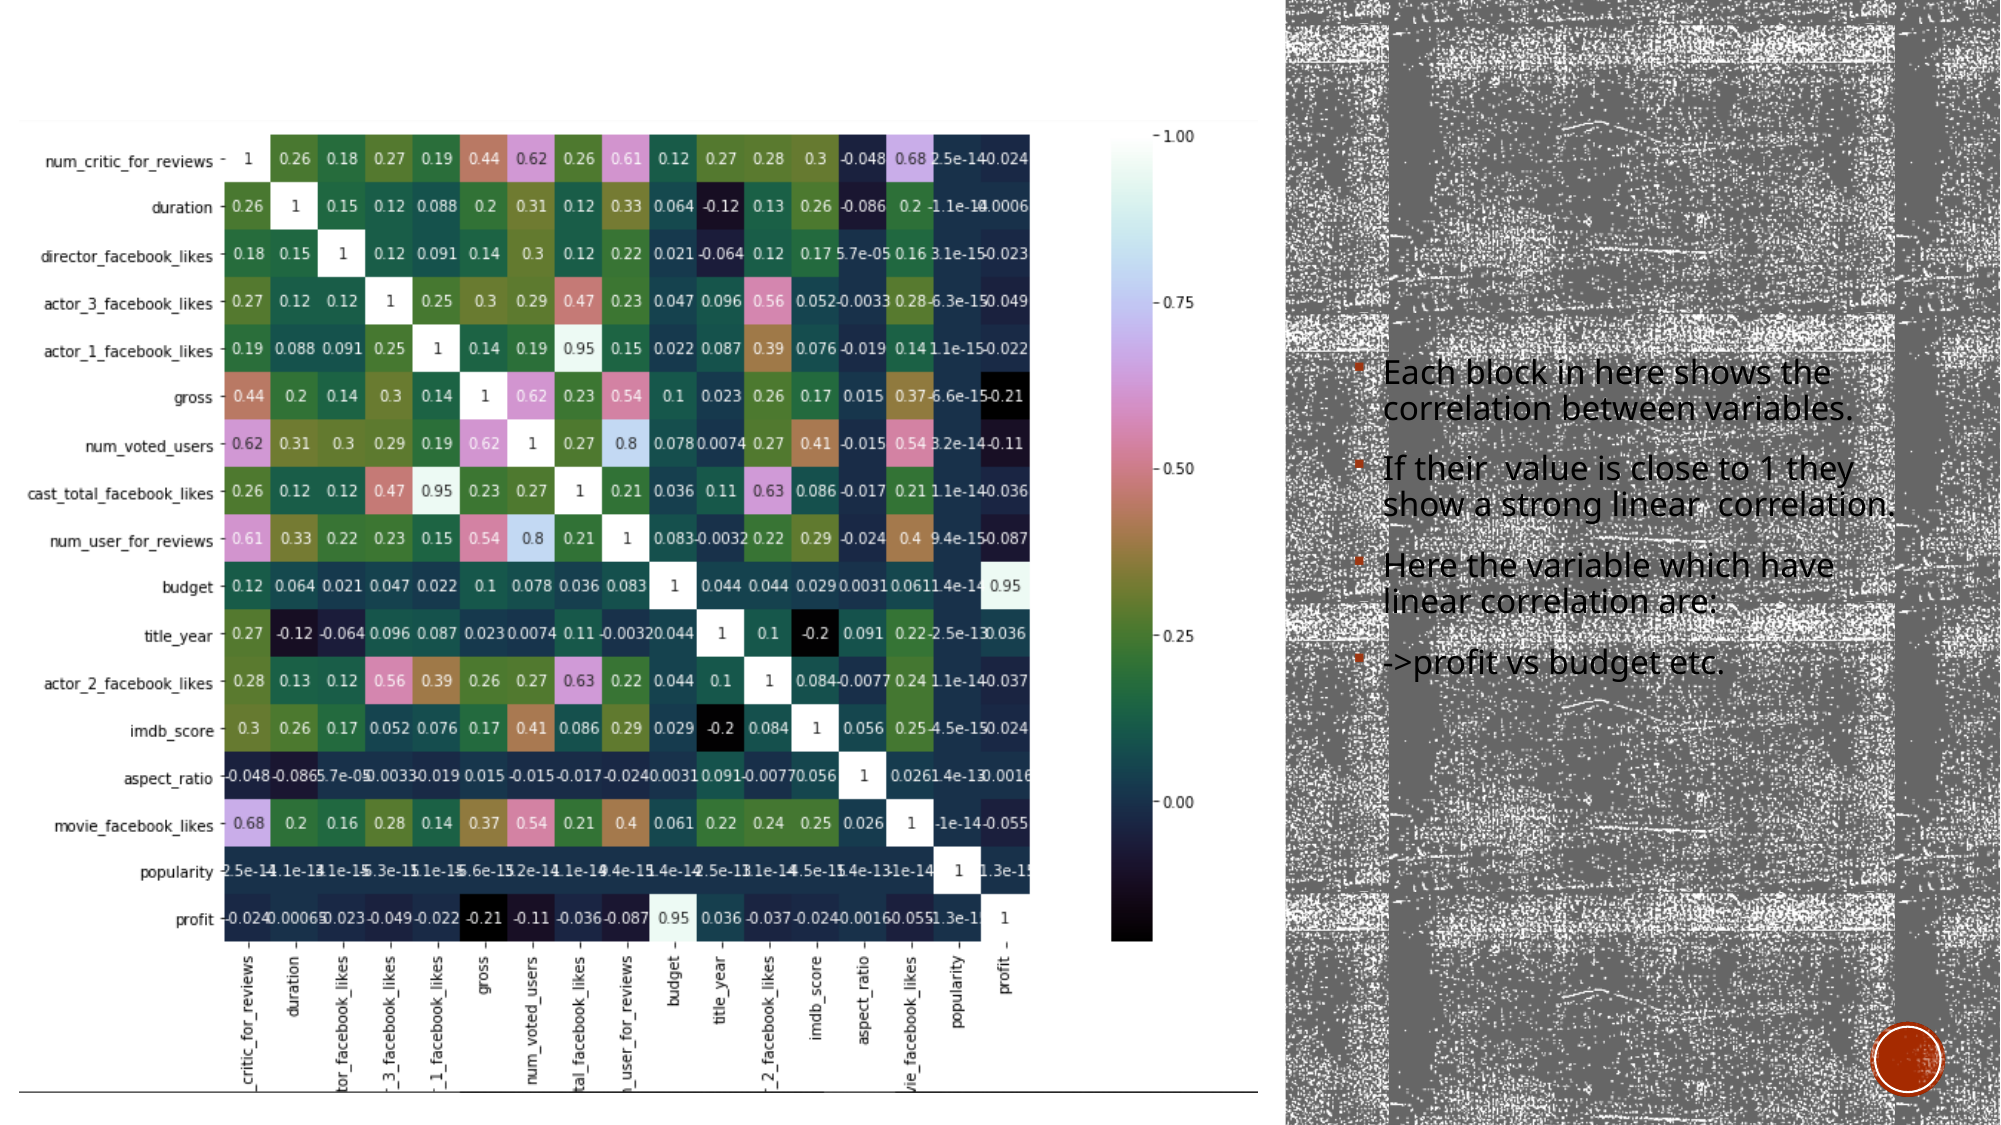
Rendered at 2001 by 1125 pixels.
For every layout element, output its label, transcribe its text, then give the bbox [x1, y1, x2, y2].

text_box [1284, 0, 2000, 1125]
picture [19, 120, 1258, 1093]
list Each block in here shows the correlation between variables. If their value is close to 1 they show a strong linear correlation. Here the variable which have linear correlation are: ->profit vs budget etc. [1338, 348, 1920, 1013]
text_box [1872, 1024, 1943, 1095]
